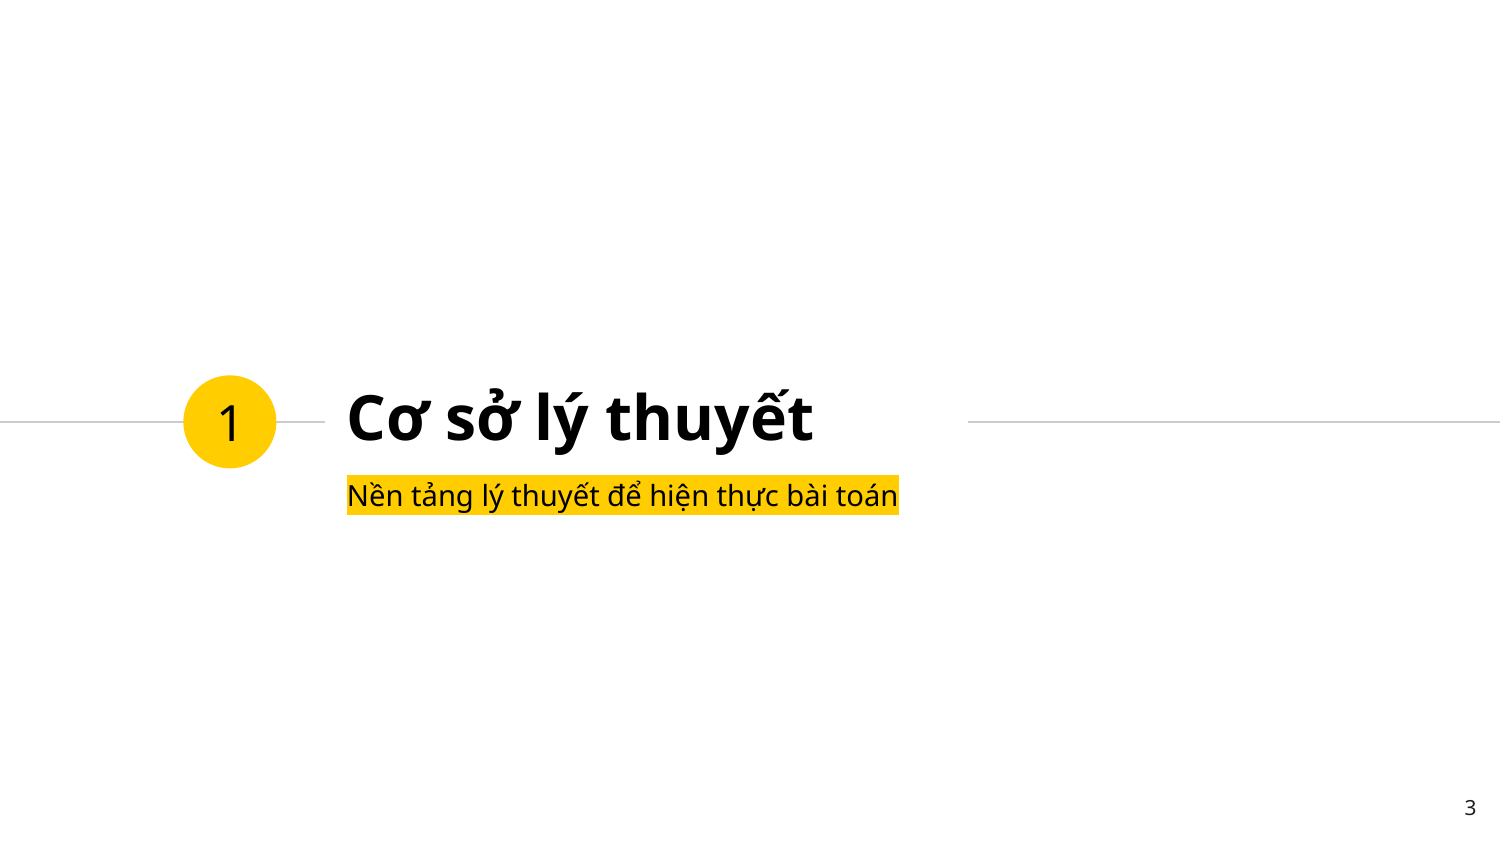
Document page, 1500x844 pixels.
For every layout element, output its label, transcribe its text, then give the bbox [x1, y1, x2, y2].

title Cơ sở lý thuyết [331, 277, 954, 461]
subtitle Nền tảng lý thuyết để hiện thực bài toán [331, 461, 1249, 591]
slide_number ‹#› [1401, 779, 1492, 844]
text_box 1 [186, 375, 276, 468]
